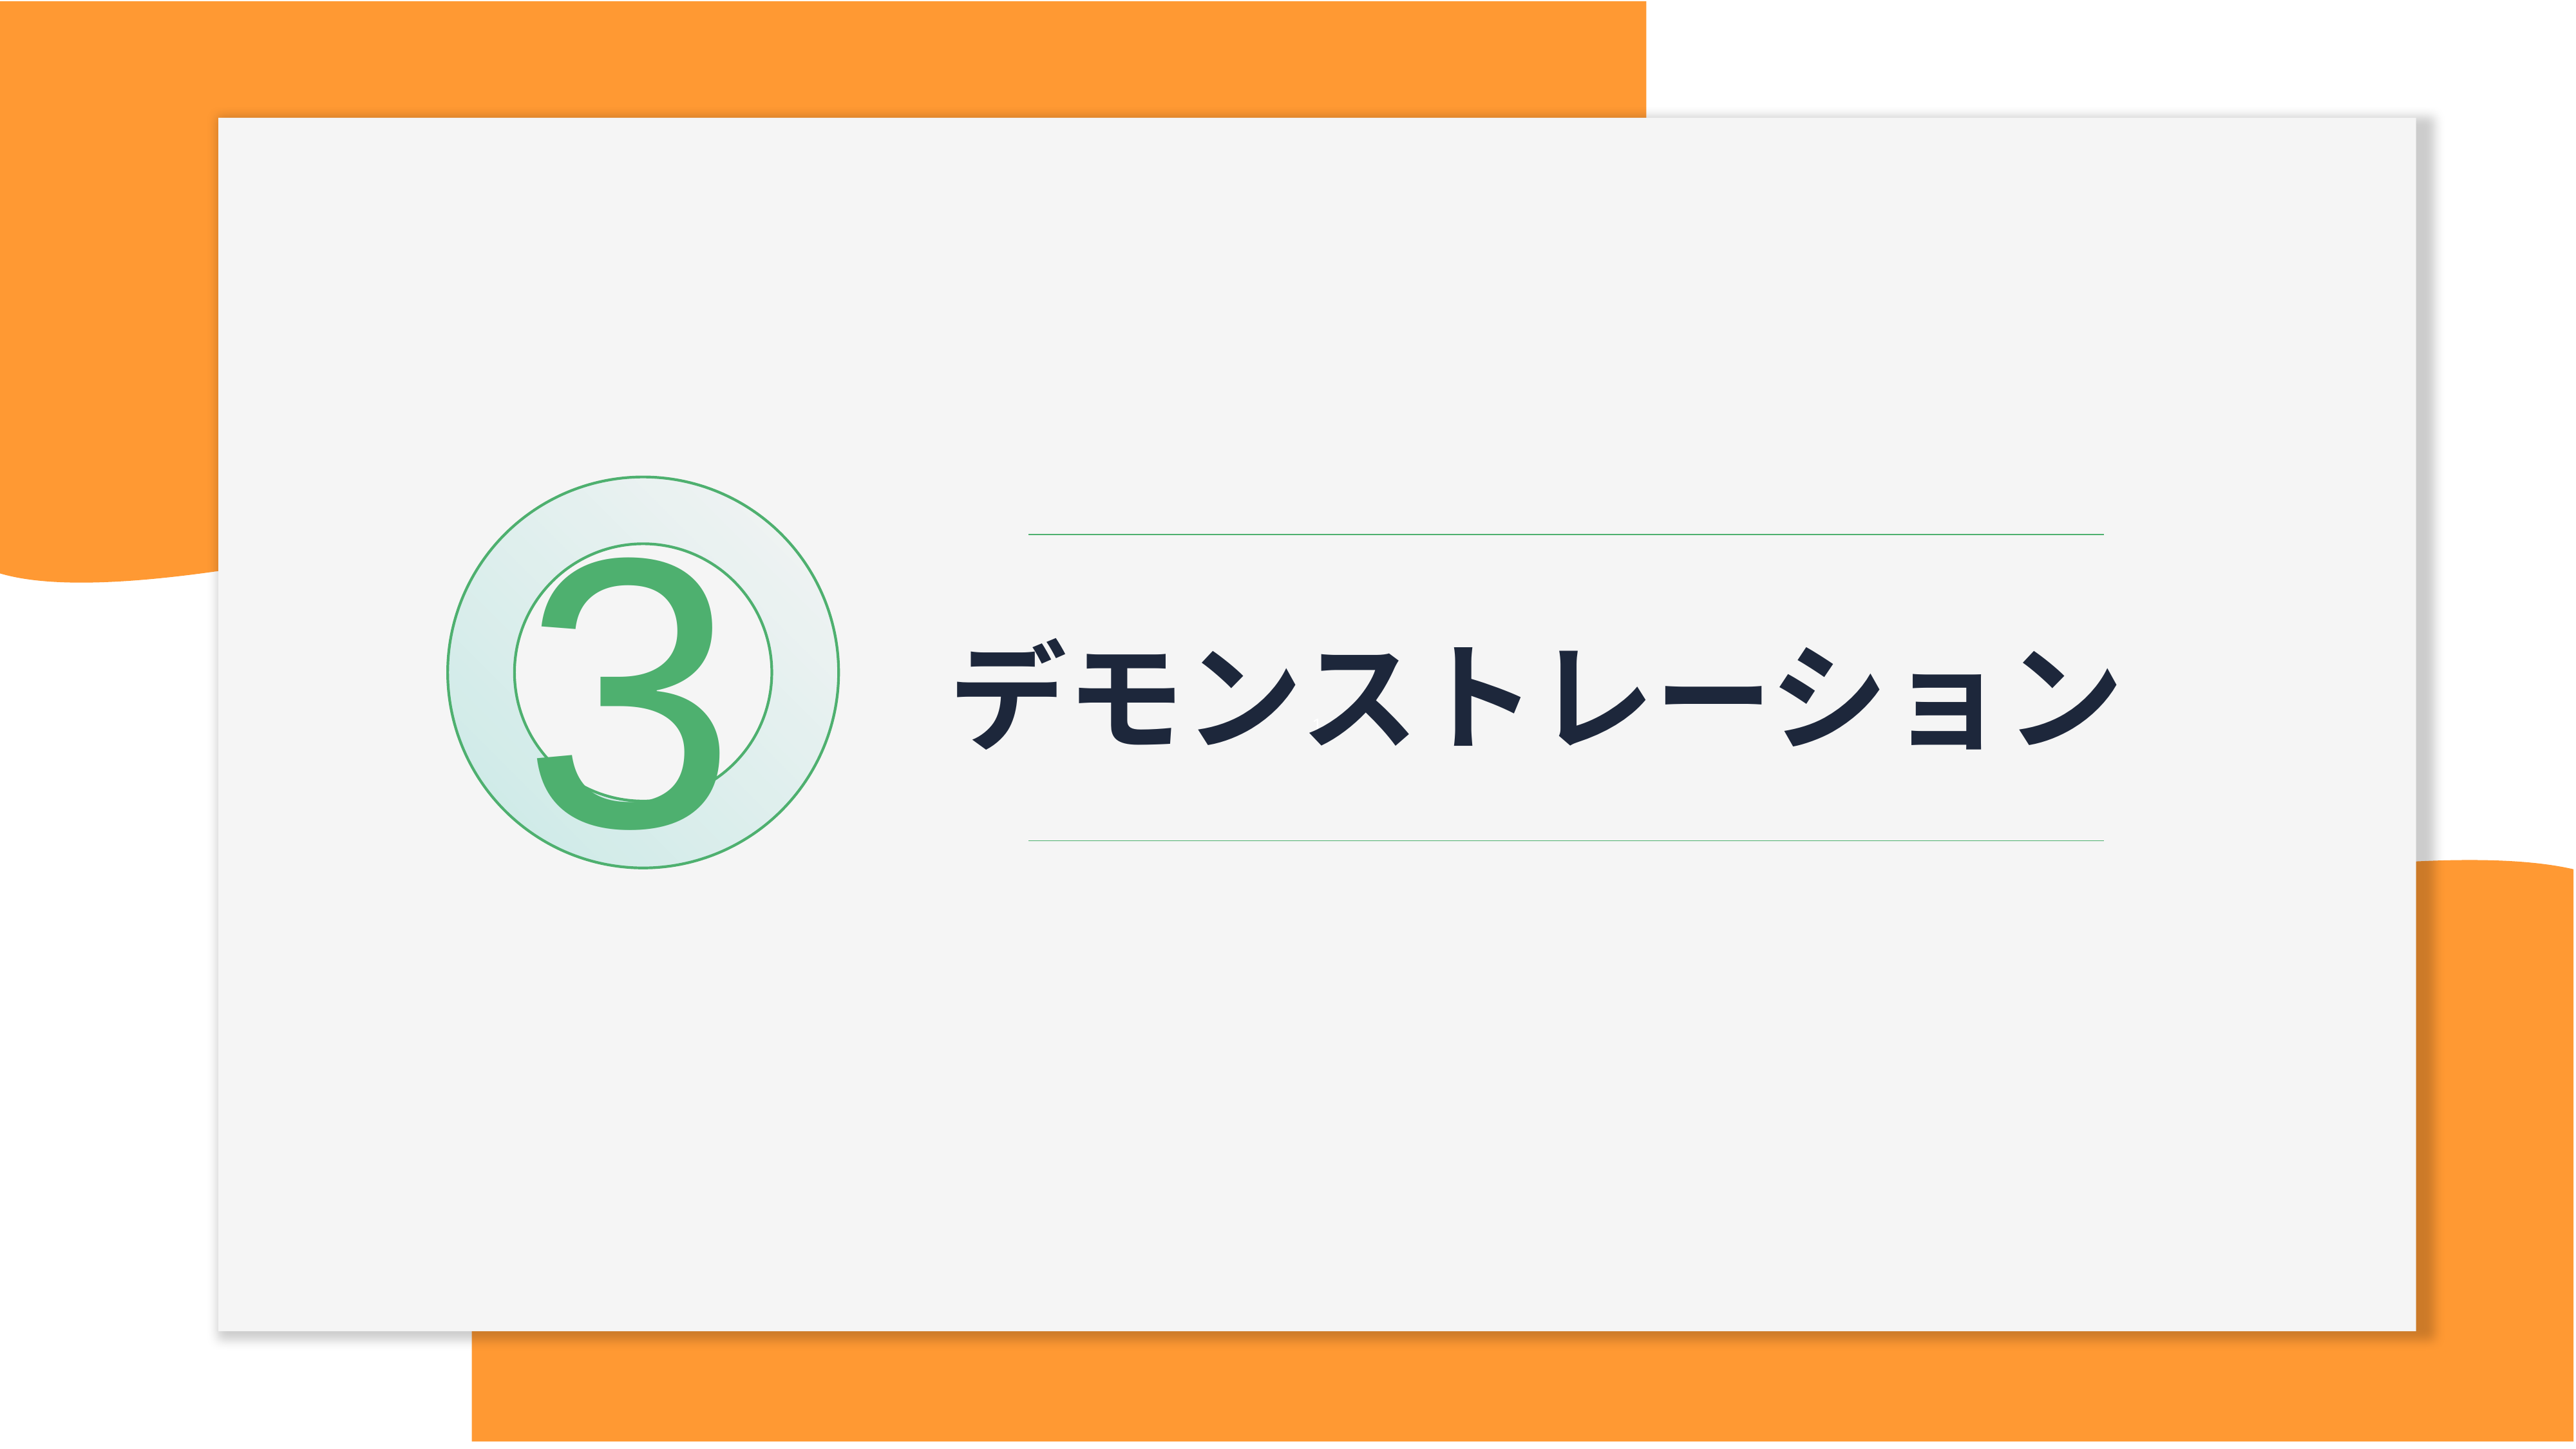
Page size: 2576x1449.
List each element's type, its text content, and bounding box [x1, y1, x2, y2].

text_box 1 [217, 117, 2418, 1332]
text_box 3 [513, 727, 706, 909]
text_box [0, 0, 1648, 584]
text_box 3 [513, 437, 706, 668]
text_box [446, 524, 513, 820]
text_box [470, 858, 2575, 1443]
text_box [602, 560, 748, 636]
text_box デモンストレーション [939, 618, 2193, 770]
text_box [516, 650, 661, 726]
text_box [706, 486, 840, 859]
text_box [564, 669, 792, 780]
